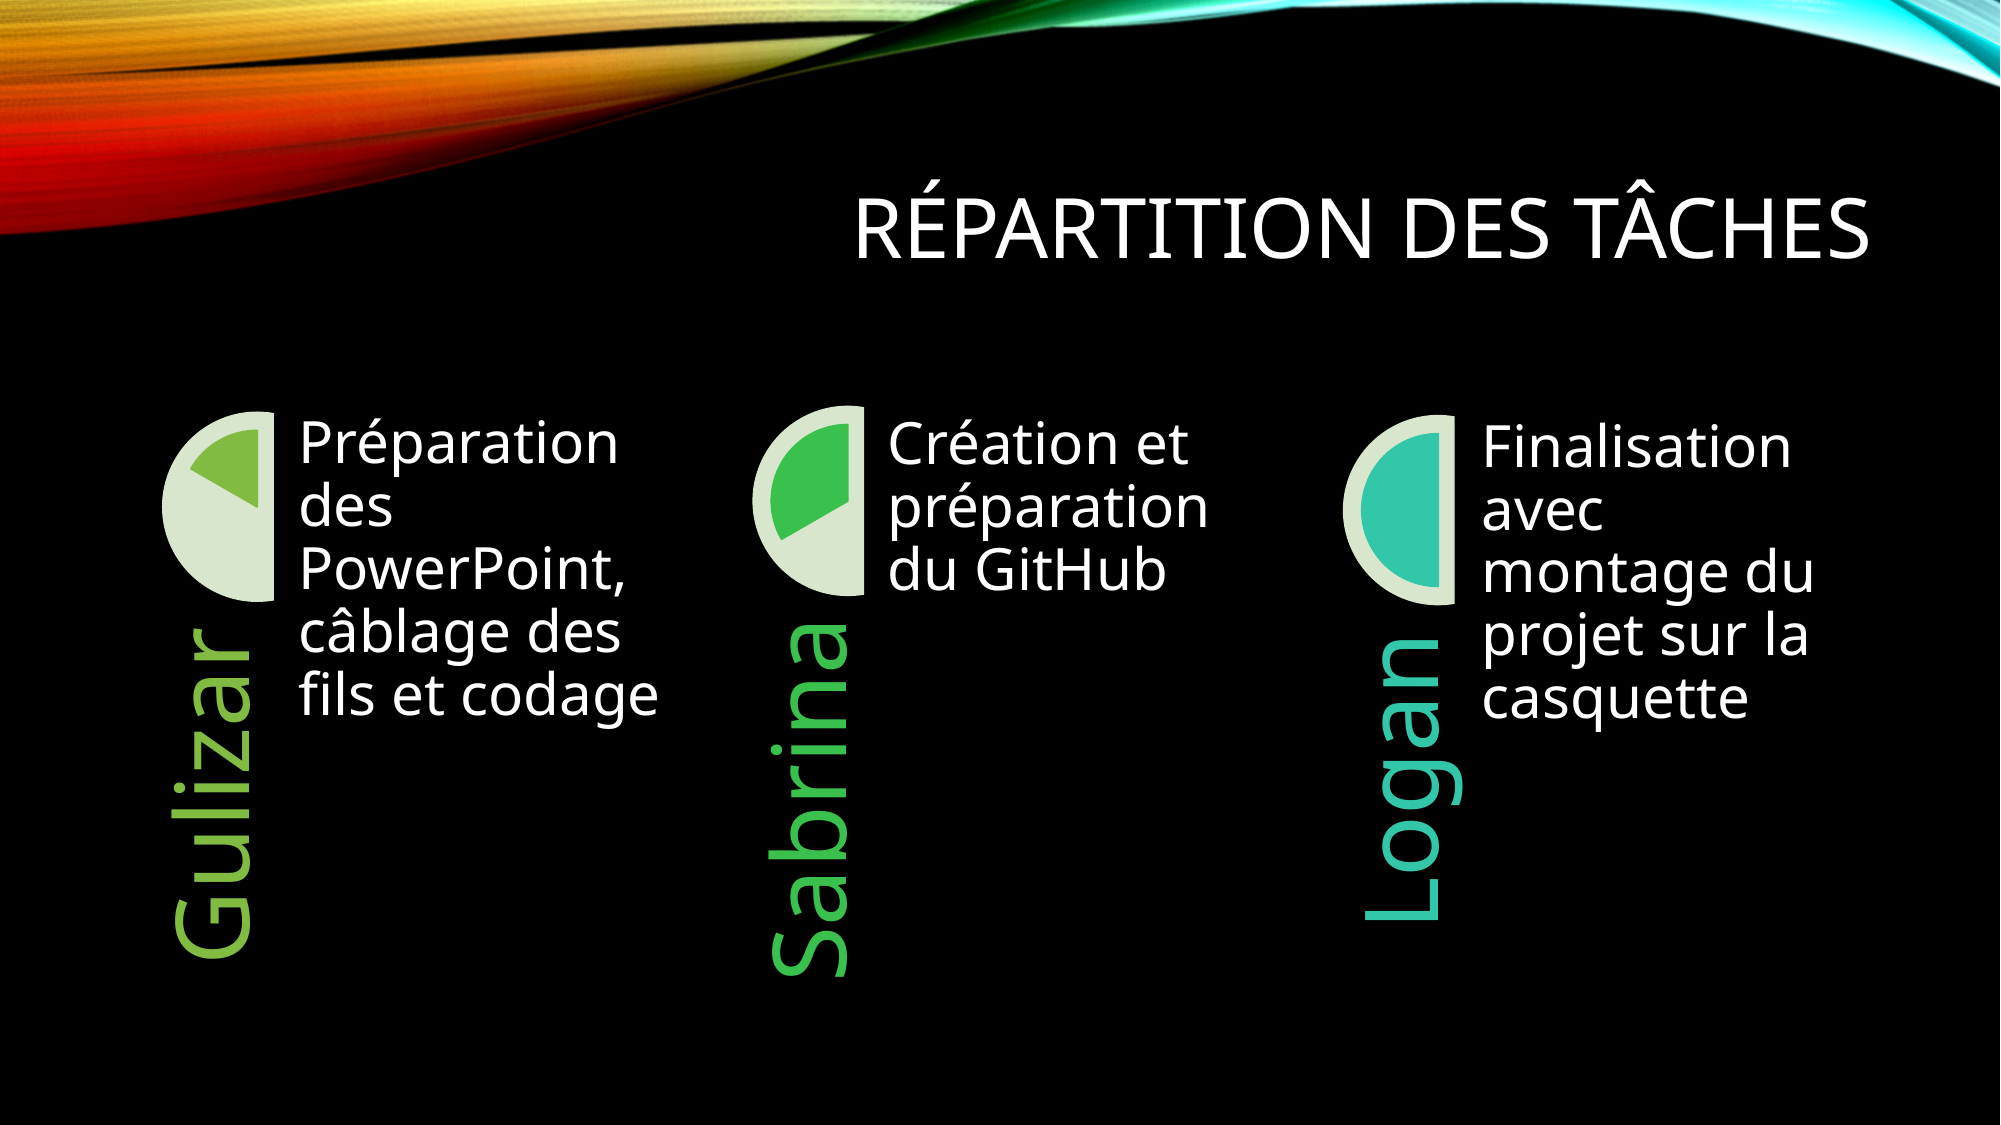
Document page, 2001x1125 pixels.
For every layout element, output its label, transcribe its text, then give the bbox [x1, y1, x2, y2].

picture [0, 0, 2000, 237]
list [112, 362, 1907, 1125]
title Répartition des tâches [474, 125, 1888, 338]
